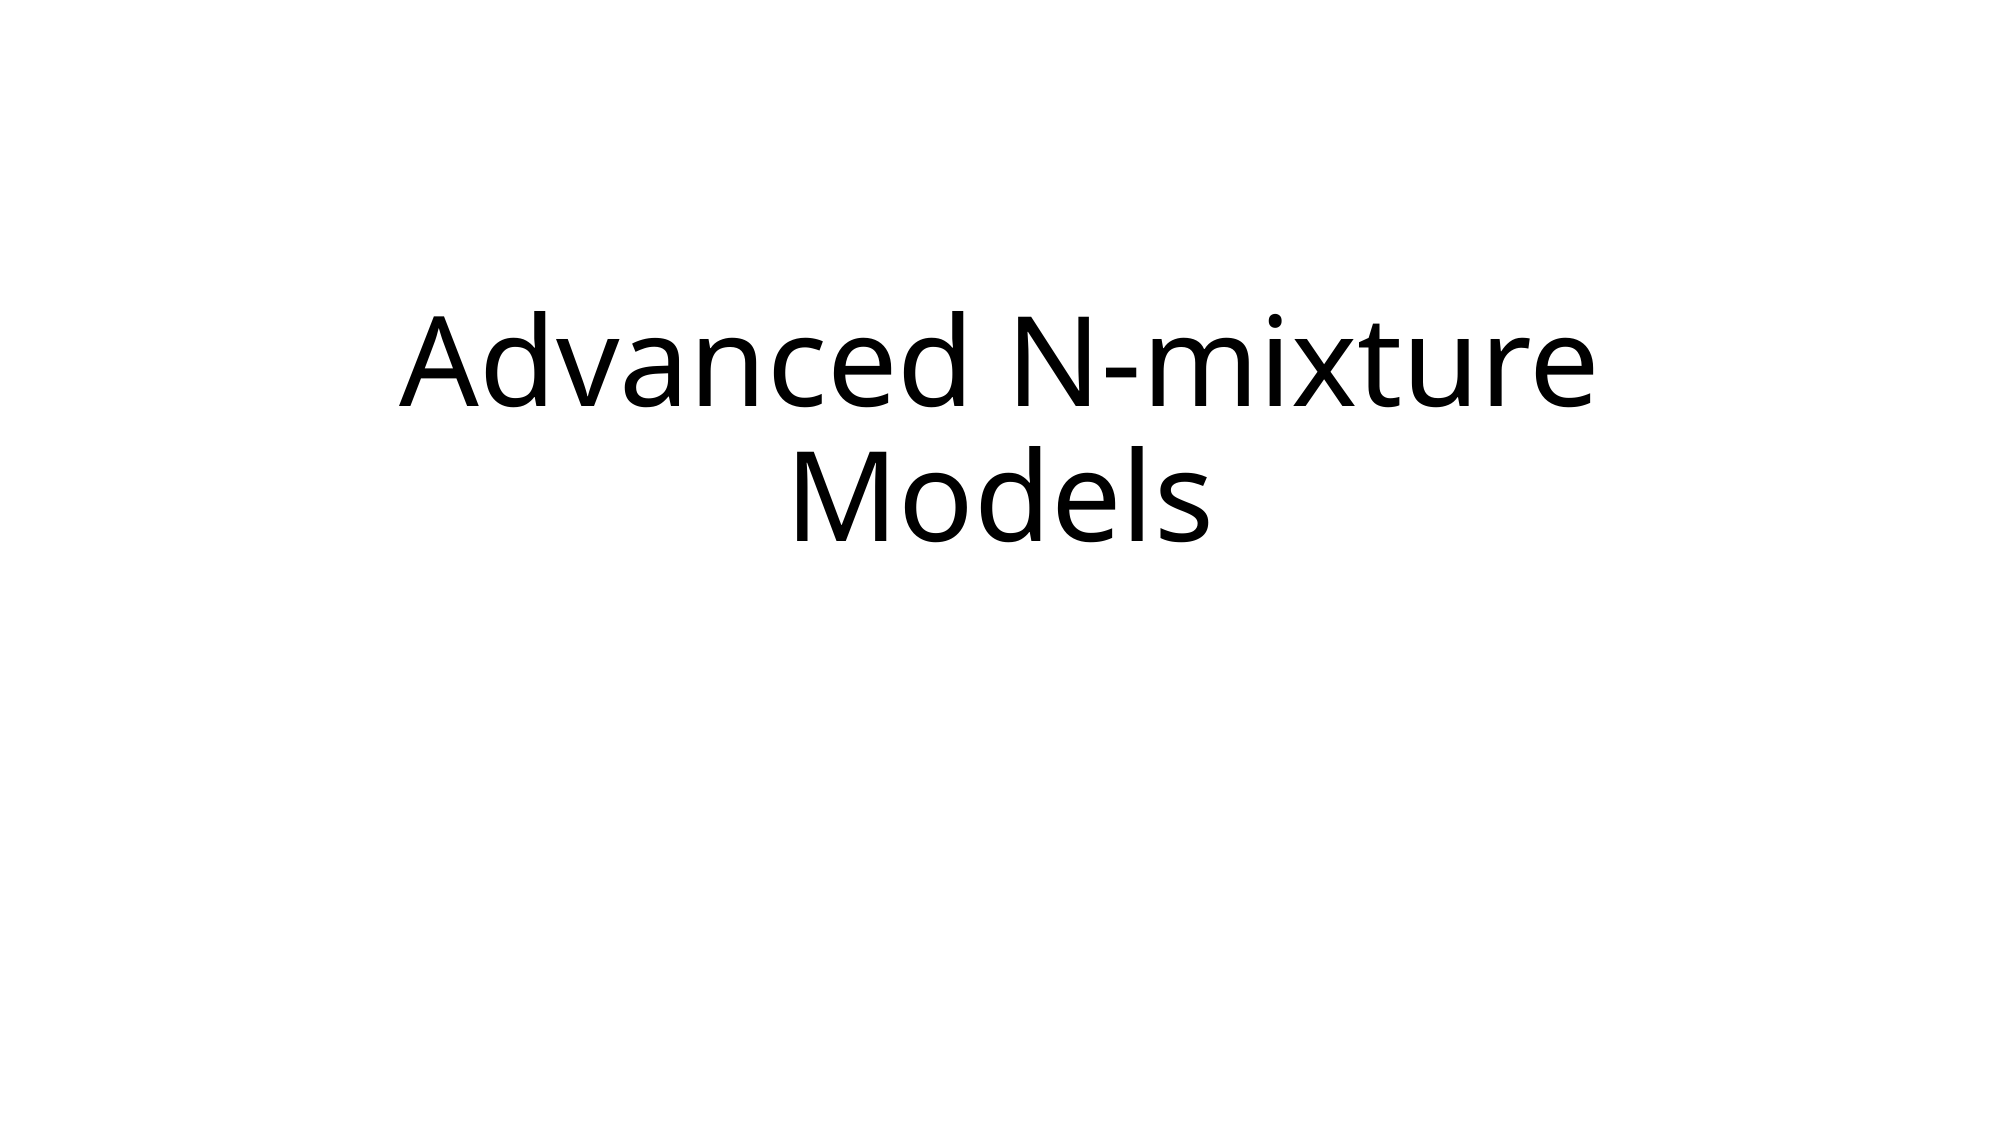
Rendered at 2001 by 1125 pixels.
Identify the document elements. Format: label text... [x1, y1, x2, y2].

title Advanced N-mixture Models [249, 184, 1750, 576]
